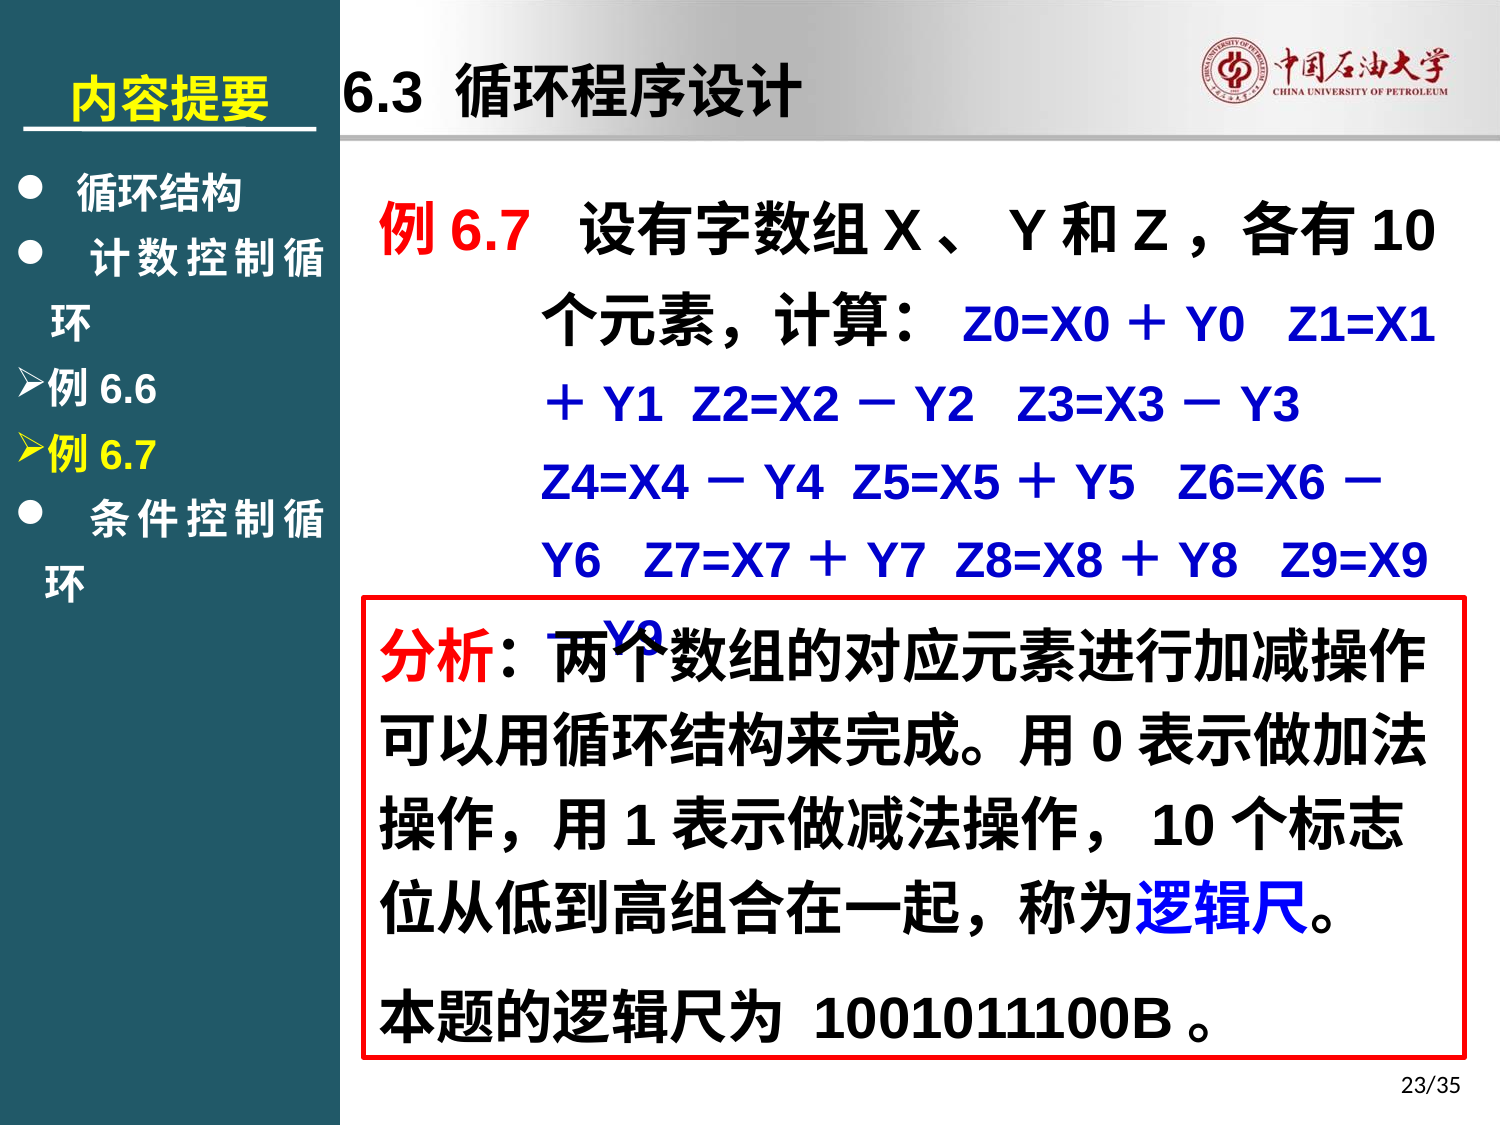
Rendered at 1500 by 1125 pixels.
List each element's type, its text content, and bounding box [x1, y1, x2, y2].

list 例6.7 设有字数组X、Y和Z，各有10个元素，计算：Z0=X0＋Y0 Z1=X1＋Y1 Z2=X2－Y2 Z3=X3－Y3 Z4=X4－Y4 Z5=X5＋Y5 Z6=X6－Y6 Z7=X7＋Y7 Z8=X8＋Y8 Z9=X9－Y9 [363, 163, 1466, 1053]
slide_number 23/35 [1349, 1053, 1477, 1114]
text_box 6.3 循环程序设计 [328, 46, 906, 132]
text_box 内容提要 循环结构 计数控制循环 例6.6 例6.7 条件控制循环 [0, 0, 342, 1125]
picture [342, 0, 1500, 1125]
text_box 分析：两个数组的对应元素进行加减操作可以用循环结构来完成。用0表示做加法操作，用1表示做减法操作，10个标志位从低到高组合在一起，称为逻辑尺。 本题的逻辑尺为 1001011100B。 [363, 597, 1465, 1058]
